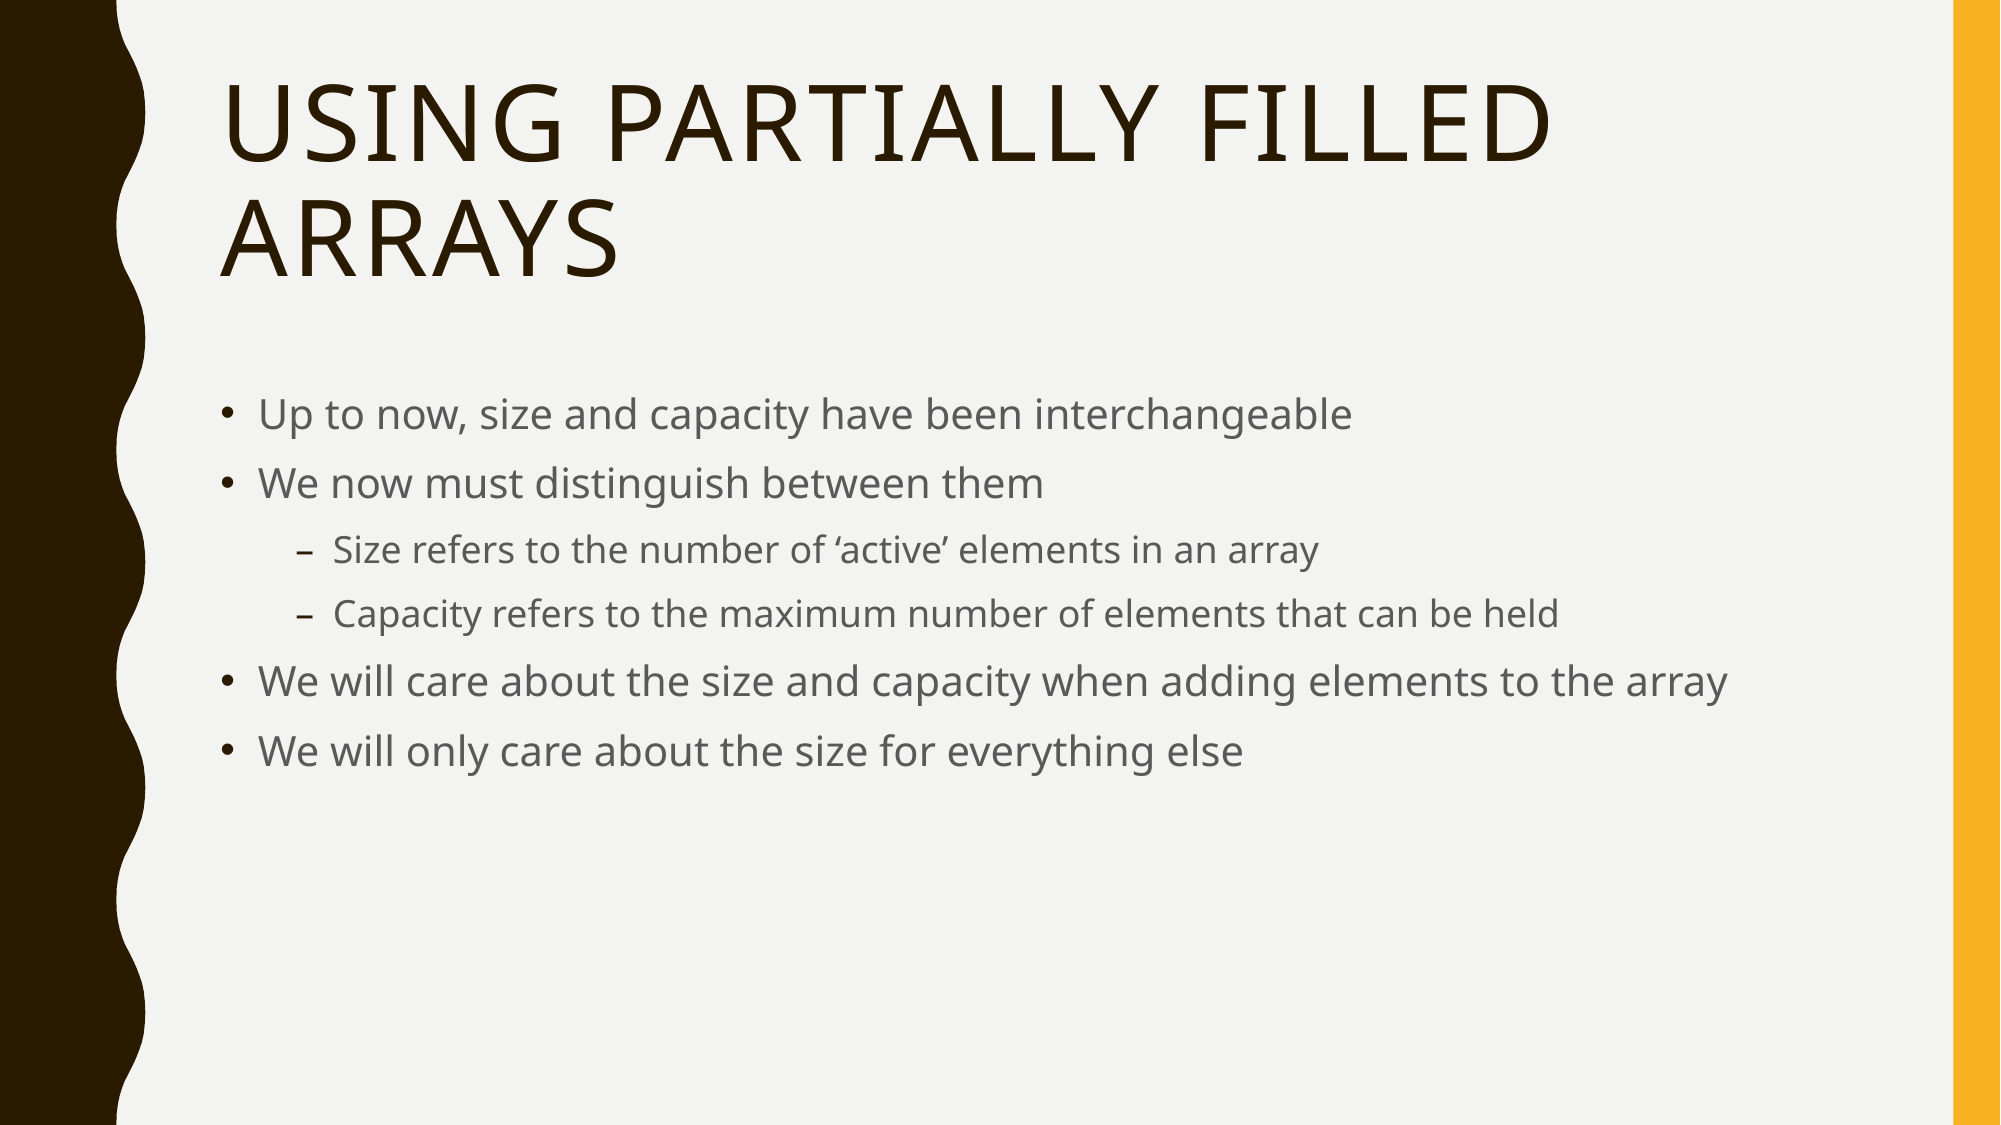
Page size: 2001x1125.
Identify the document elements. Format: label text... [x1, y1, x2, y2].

list Up to now, size and capacity have been interchangeable We now must distinguish between them Size refers to the number of ‘active’ elements in an array Capacity refers to the maximum number of elements that can be held We will care about the size and capacity when adding elements to the array We will only care about the size for everything else [205, 375, 1875, 965]
title Using Partially Filled Arrays [205, 62, 1875, 308]
